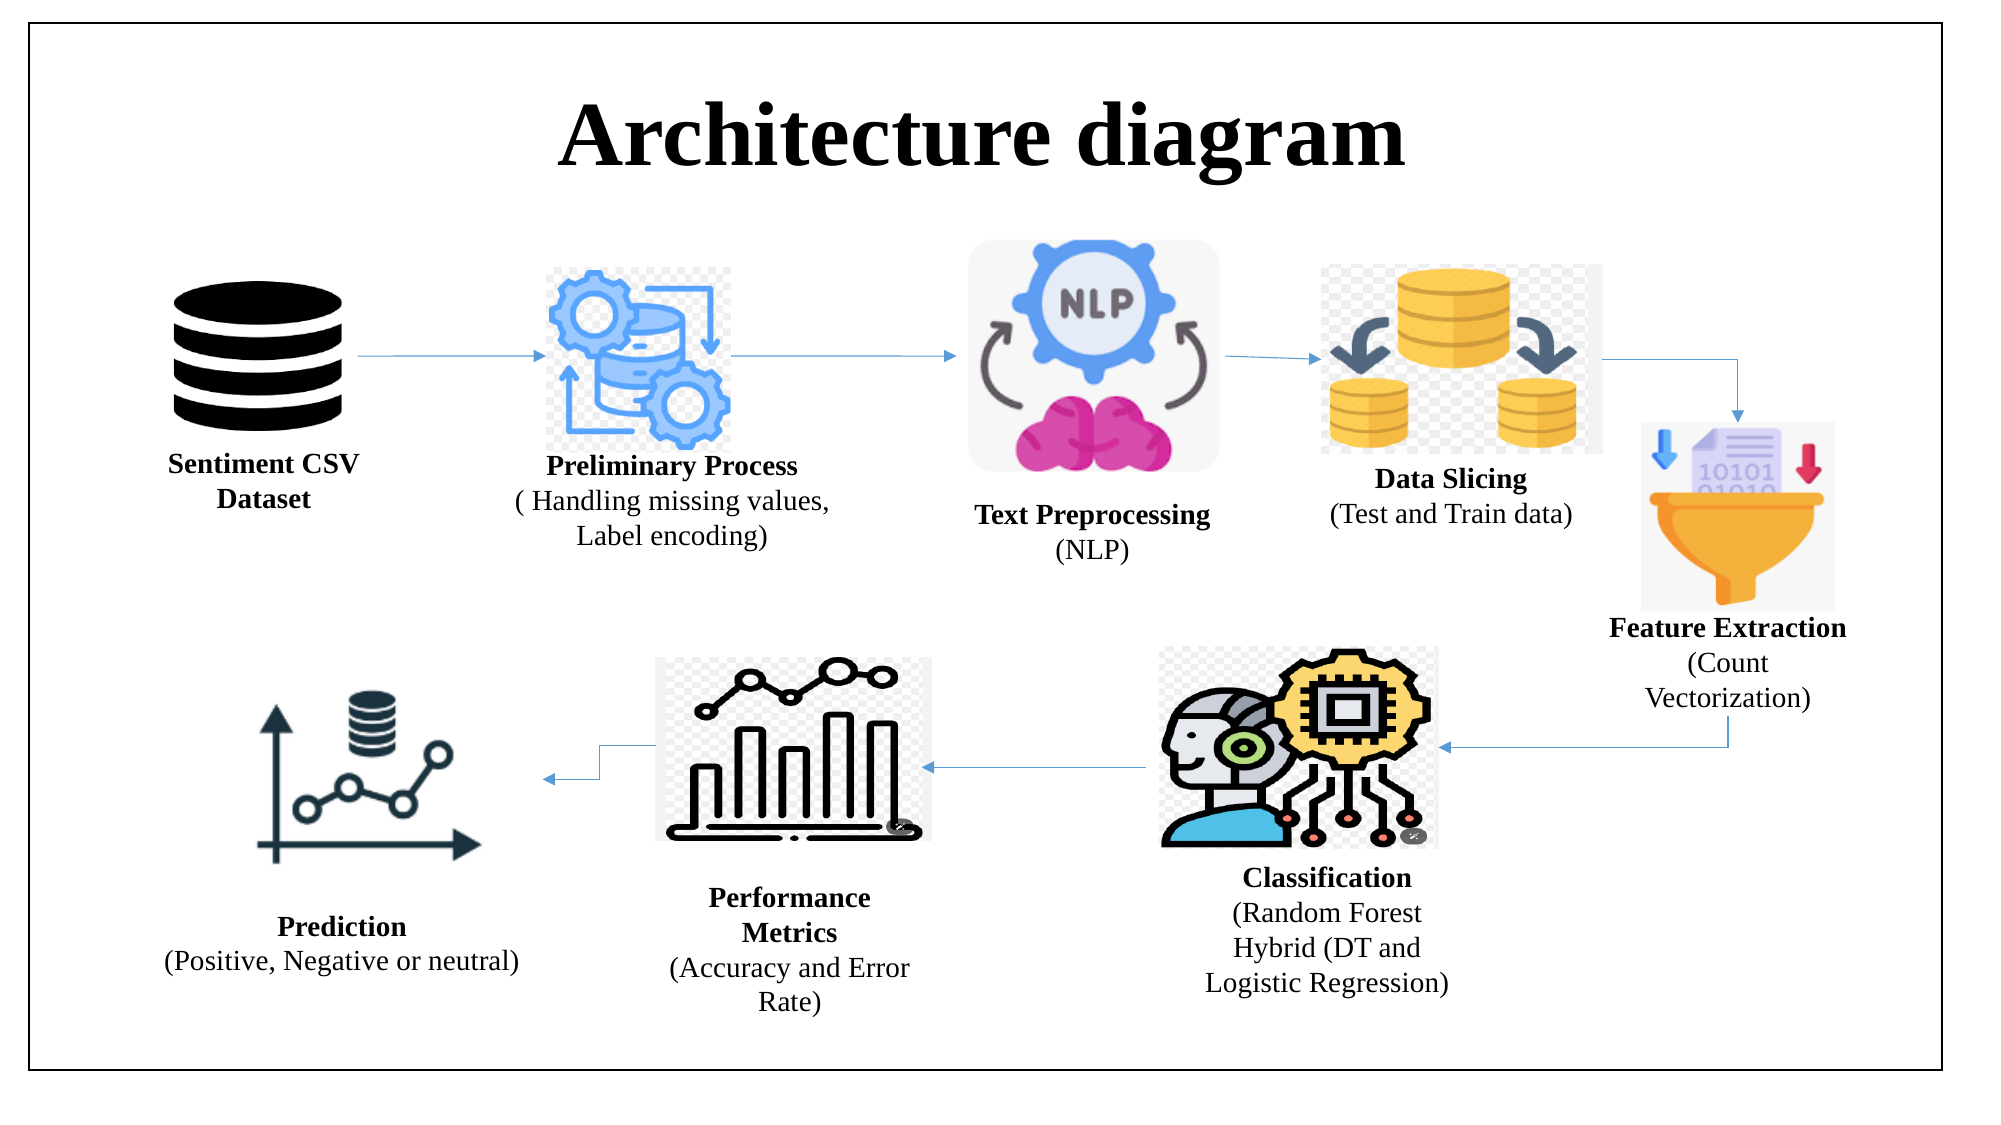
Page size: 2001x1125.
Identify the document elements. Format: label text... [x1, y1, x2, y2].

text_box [94, 234, 1871, 1025]
text_box [28, 22, 1943, 1071]
title Architecture diagram [120, 54, 1845, 217]
